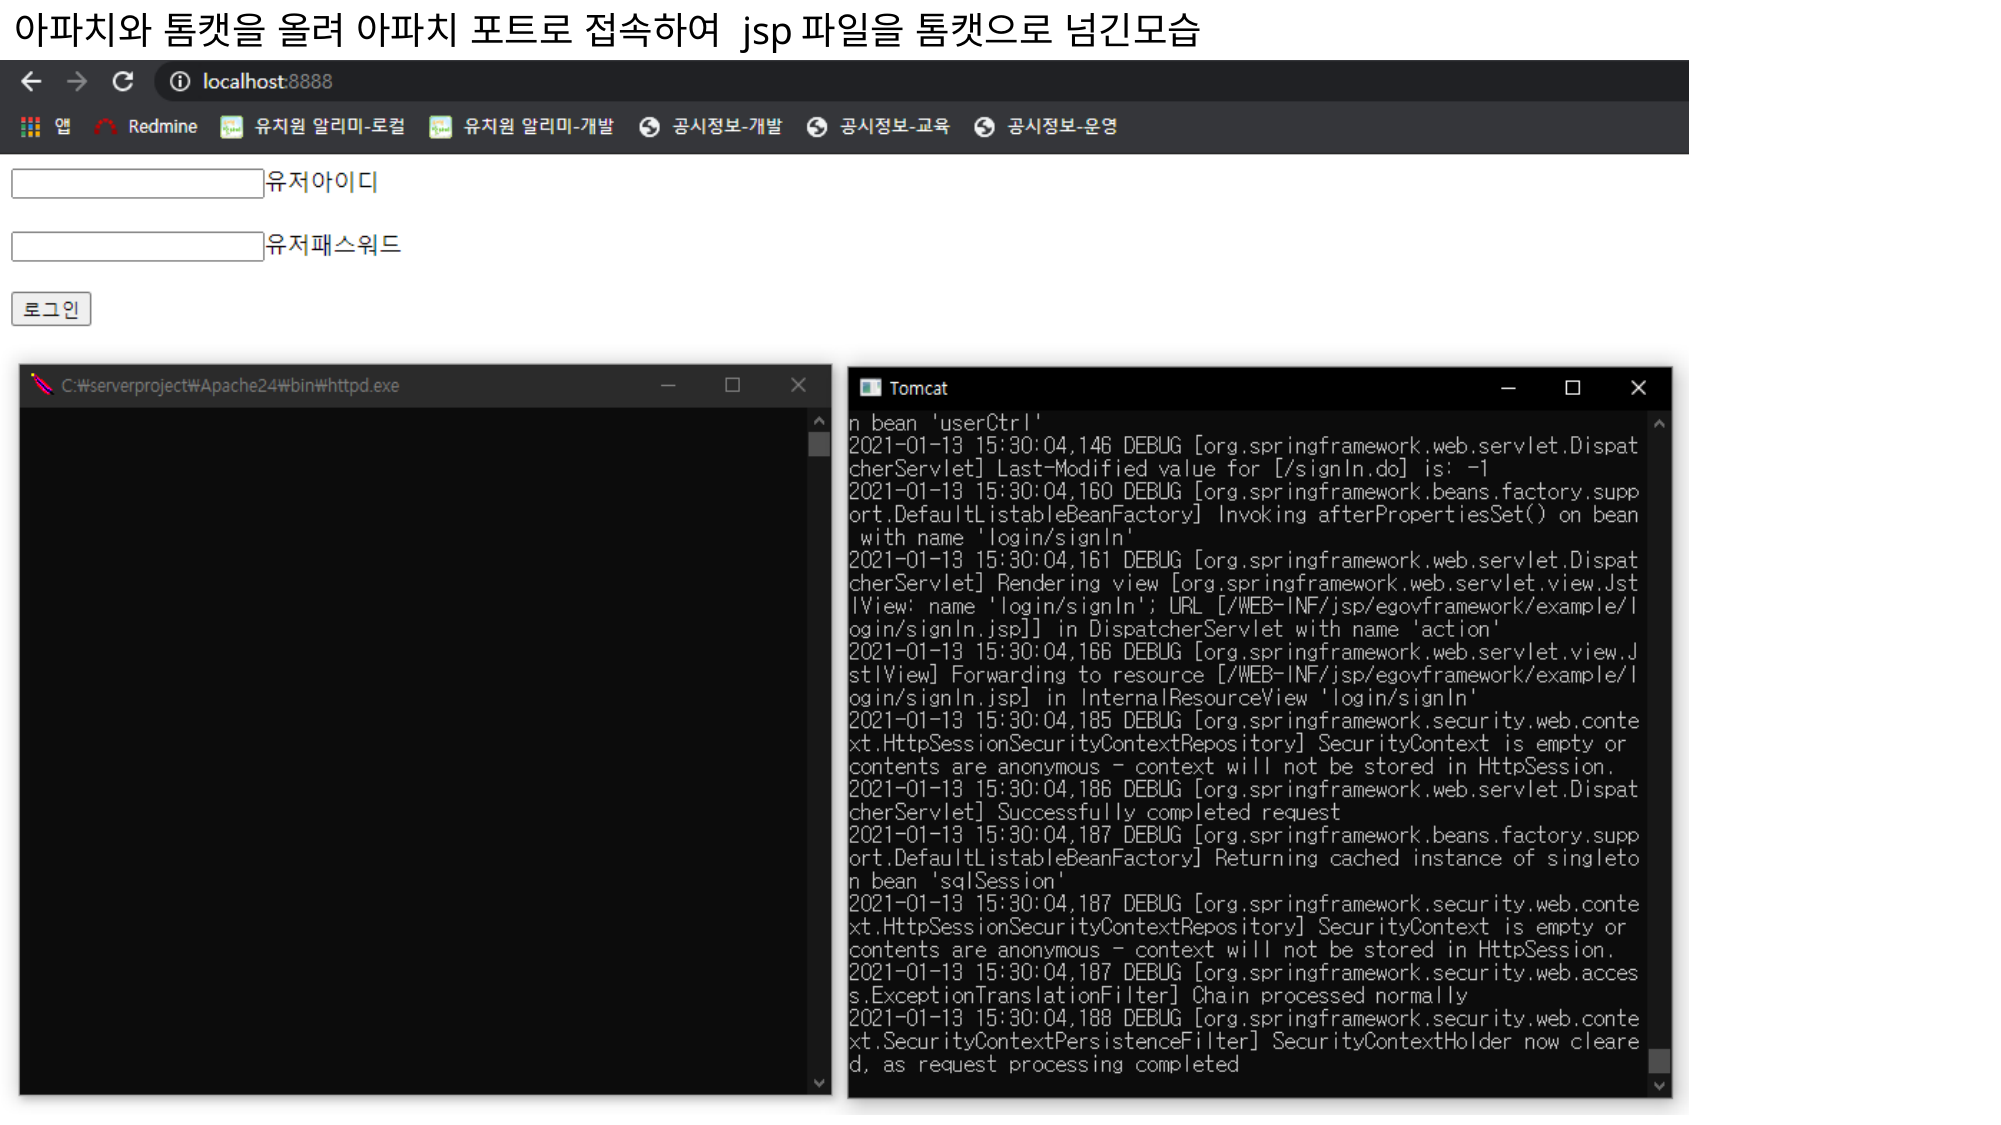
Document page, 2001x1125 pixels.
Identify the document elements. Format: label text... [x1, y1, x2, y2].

picture [0, 60, 1689, 1115]
text_box 아파치와 톰캣을 올려 아파치 포트로 접속하여 jsp파일을 톰캣으로 넘긴모습 [0, 0, 1365, 60]
